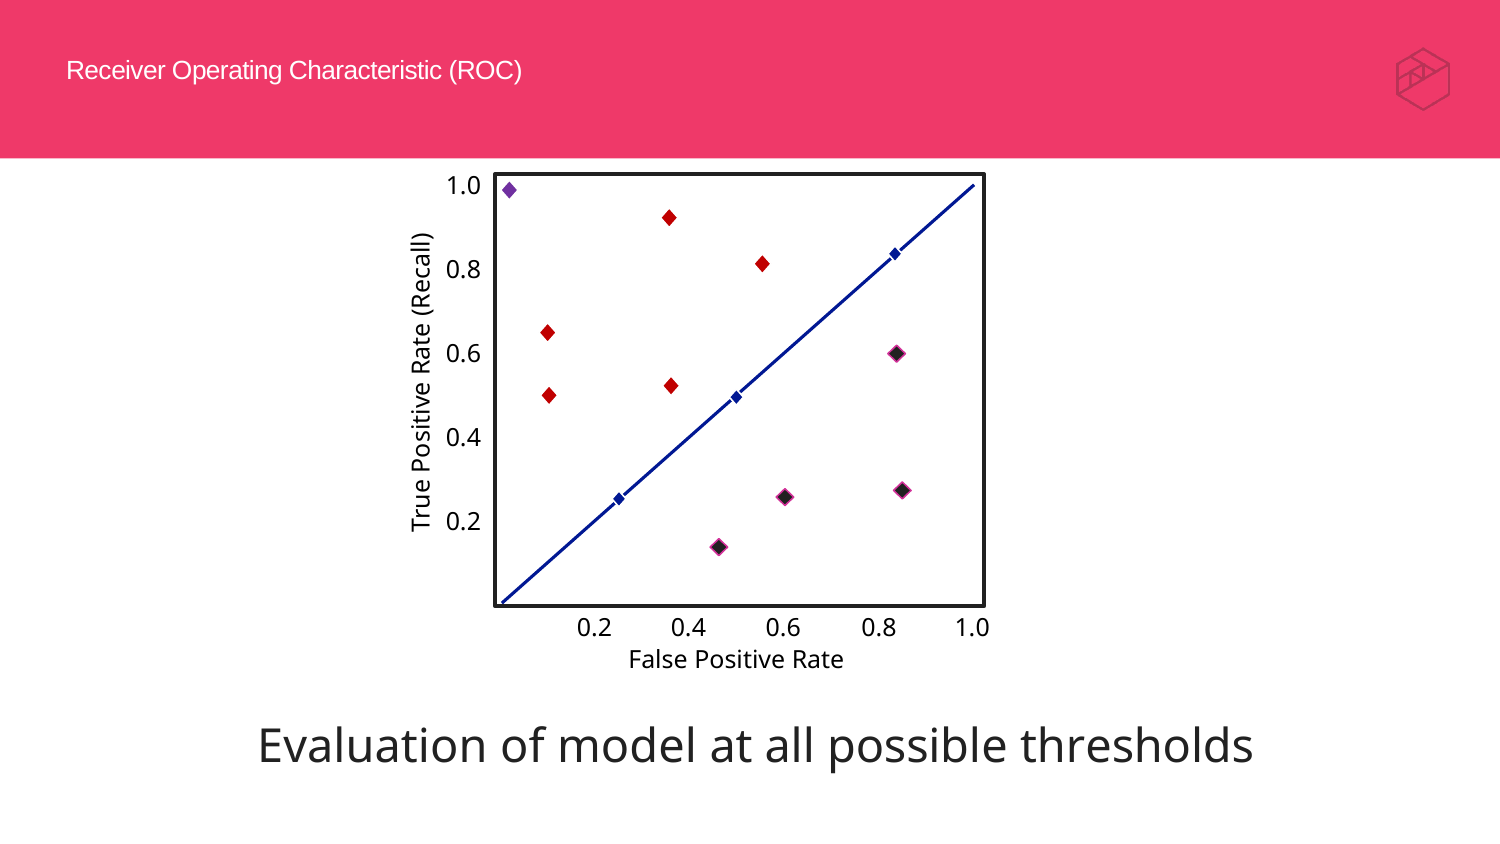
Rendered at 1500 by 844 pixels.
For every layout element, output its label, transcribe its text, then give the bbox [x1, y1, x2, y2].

text_box [493, 172, 986, 608]
text_box [752, 251, 773, 276]
text_box [708, 536, 730, 558]
text_box [658, 205, 680, 230]
text_box [886, 243, 904, 264]
text_box Evaluation of model at all possible thresholds [220, 715, 1291, 773]
text_box 0.6 [445, 337, 481, 368]
text_box 0.4 [670, 611, 707, 642]
text_box 0.6 [765, 611, 801, 642]
text_box 0.2 [576, 611, 612, 642]
title Receiver Operating Characteristic (ROC) [50, 37, 1398, 133]
text_box 0.4 [445, 421, 481, 452]
text_box 0.8 [445, 253, 481, 284]
text_box False Positive Rate [628, 644, 845, 675]
text_box True Positive Rate (Recall) [404, 233, 435, 533]
text_box 1.0 [954, 611, 990, 642]
text_box [774, 486, 796, 508]
text_box [660, 373, 682, 398]
text_box [885, 343, 908, 365]
text_box 1.0 [445, 169, 481, 200]
text_box 0.8 [861, 611, 897, 642]
text_box 0.2 [445, 505, 481, 536]
text_box [727, 387, 746, 408]
text_box [538, 383, 560, 408]
text_box [610, 488, 628, 509]
text_box [499, 178, 520, 203]
